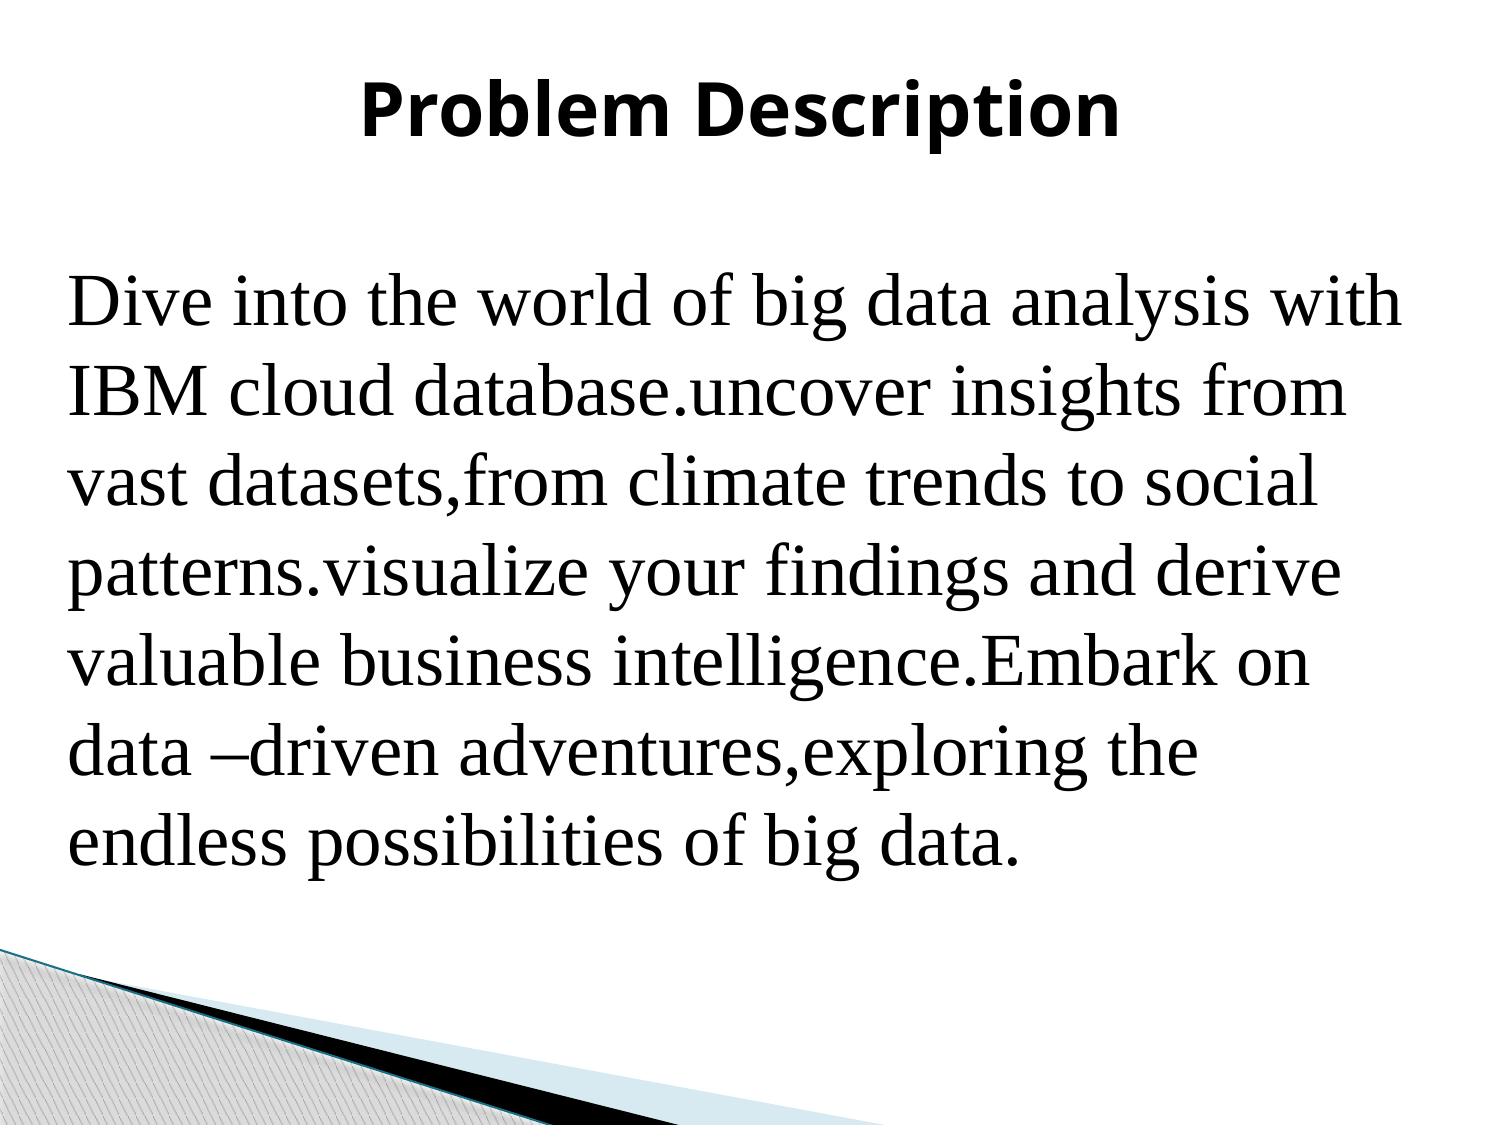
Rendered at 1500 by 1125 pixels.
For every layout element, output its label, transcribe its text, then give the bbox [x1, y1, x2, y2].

text_box Dive into the world of big data analysis with IBM cloud database.uncover insights from vast datasets,from climate trends to social patterns.visualize your findings and derive valuable business intelligence.Embark on data –driven adventures,exploring the endless possibilities of big data. [53, 243, 1436, 889]
text_box Problem Description [194, 54, 1152, 160]
